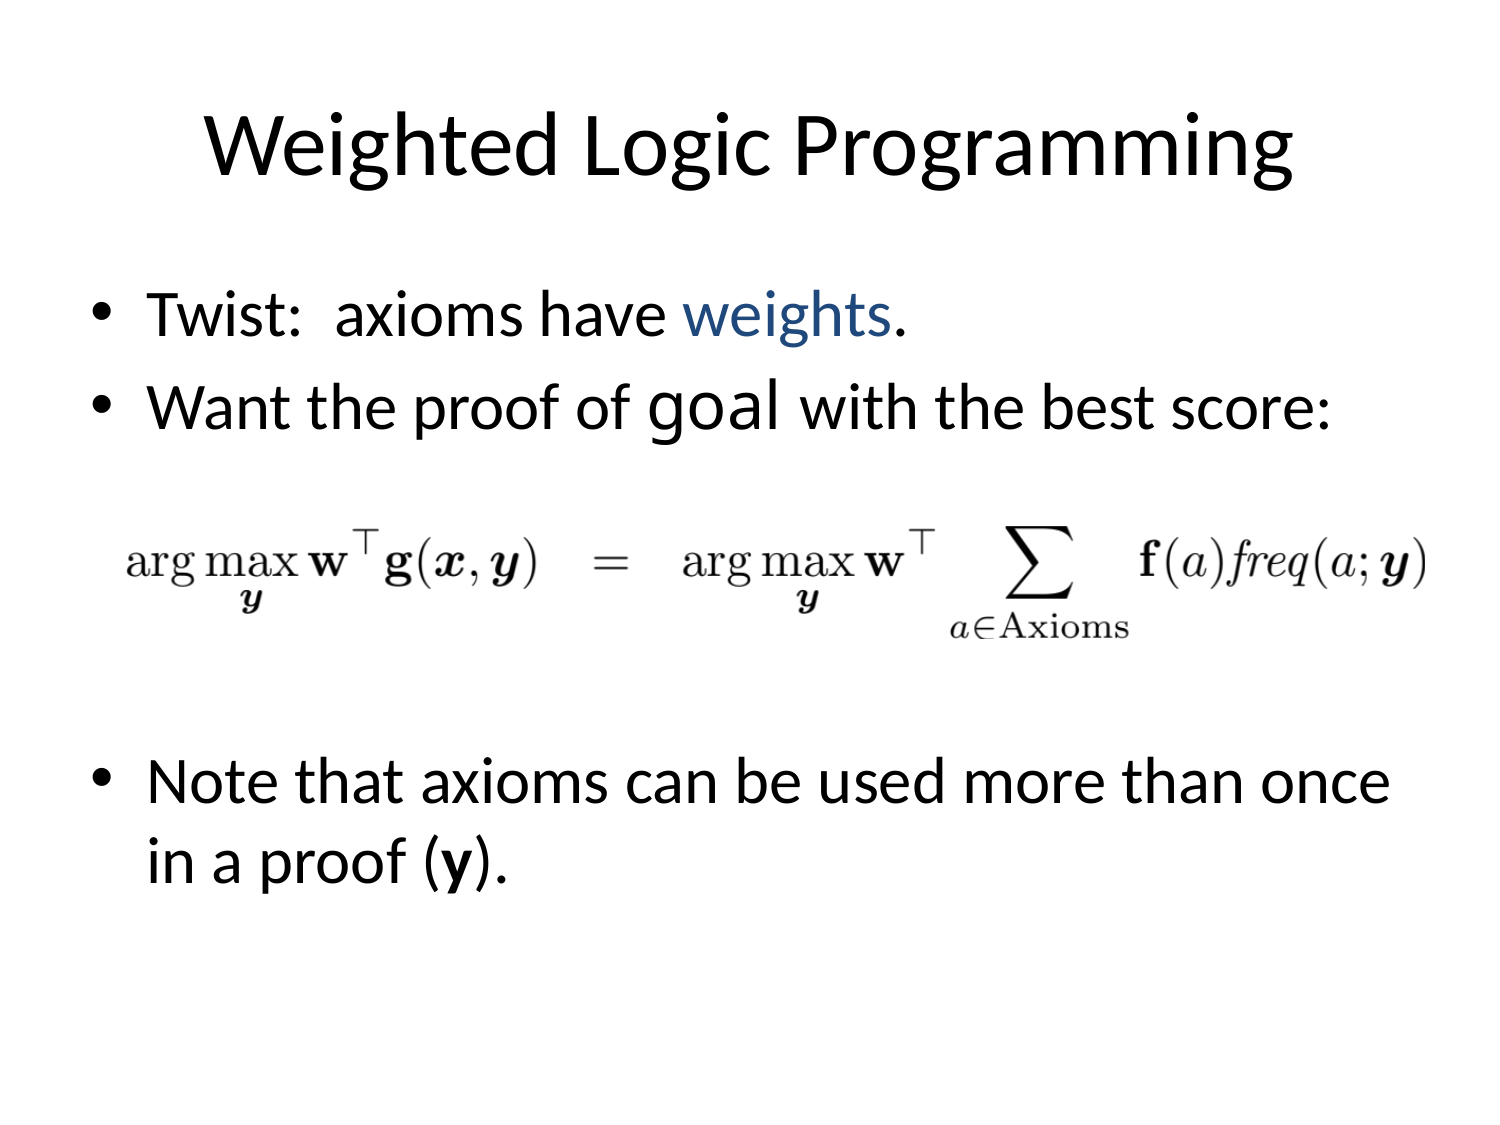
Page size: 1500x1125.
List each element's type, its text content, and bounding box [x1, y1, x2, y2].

title Weighted Logic Programming [74, 44, 1426, 233]
picture [124, 524, 1426, 640]
list Twist: axioms have weights. Want the proof of goal with the best score: Note that axioms can be used more than once in a proof (y). [74, 262, 1426, 1006]
